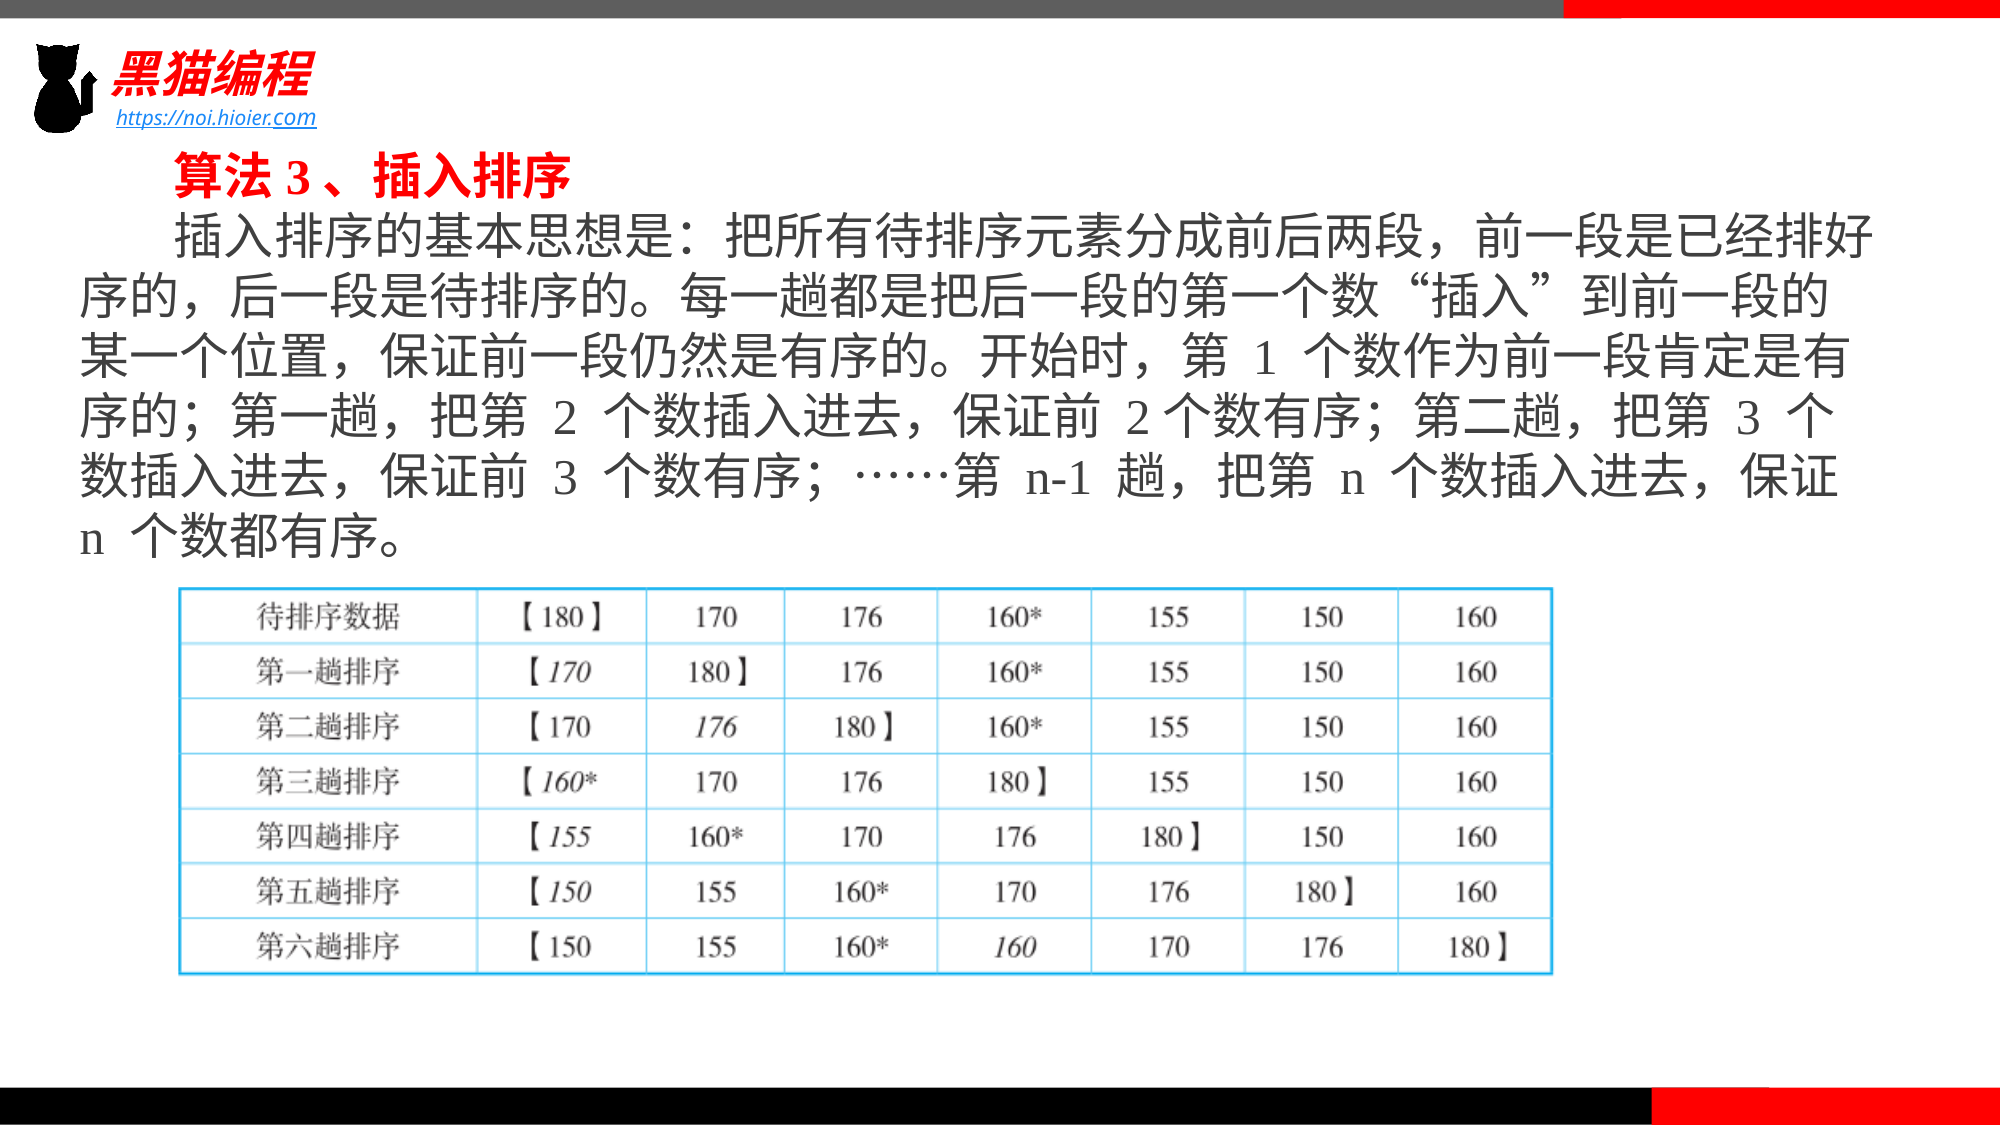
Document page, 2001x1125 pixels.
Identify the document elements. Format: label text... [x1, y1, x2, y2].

picture [21, 44, 110, 133]
text_box 算法3、插入排序 插入排序的基本思想是：把所有待排序元素分成前后两段，前一段是已经排好序的，后一段是待排序的。每一趟都是把后一段的第一个数“插入”到前一段的某一个位置，保证前一段仍然是有序的。开始时，第 1 个数作为前一段肯定是有序的；第一趟，把第 2 个数插入进去，保证前 2个数有序；第二趟，把第 3 个数插入进去，保证前 3 个数有序；……第 n-1 趟，把第 n 个数插入进去，保证 n 个数都有序。 [64, 137, 1895, 572]
picture [177, 587, 1556, 978]
